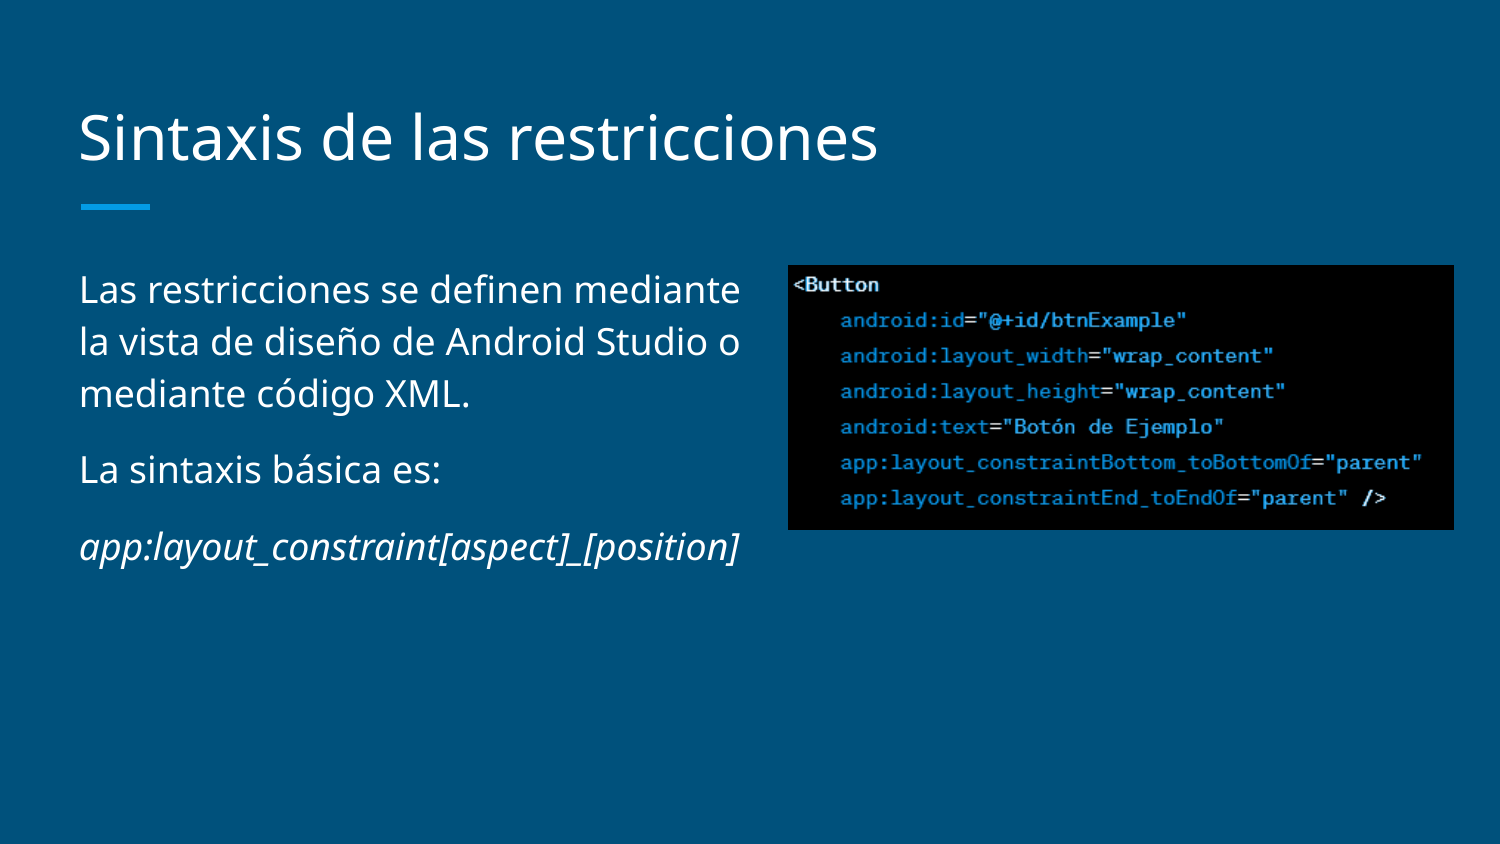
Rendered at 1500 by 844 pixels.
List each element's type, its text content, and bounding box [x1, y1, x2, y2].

picture [789, 266, 1453, 529]
title Sintaxis de las restricciones [63, 75, 1437, 188]
list Las restricciones se definen mediante la vista de diseño de Android Studio o mediante código XML. La sintaxis básica es: app:layout_constraint[aspect]_[position] [63, 244, 775, 750]
